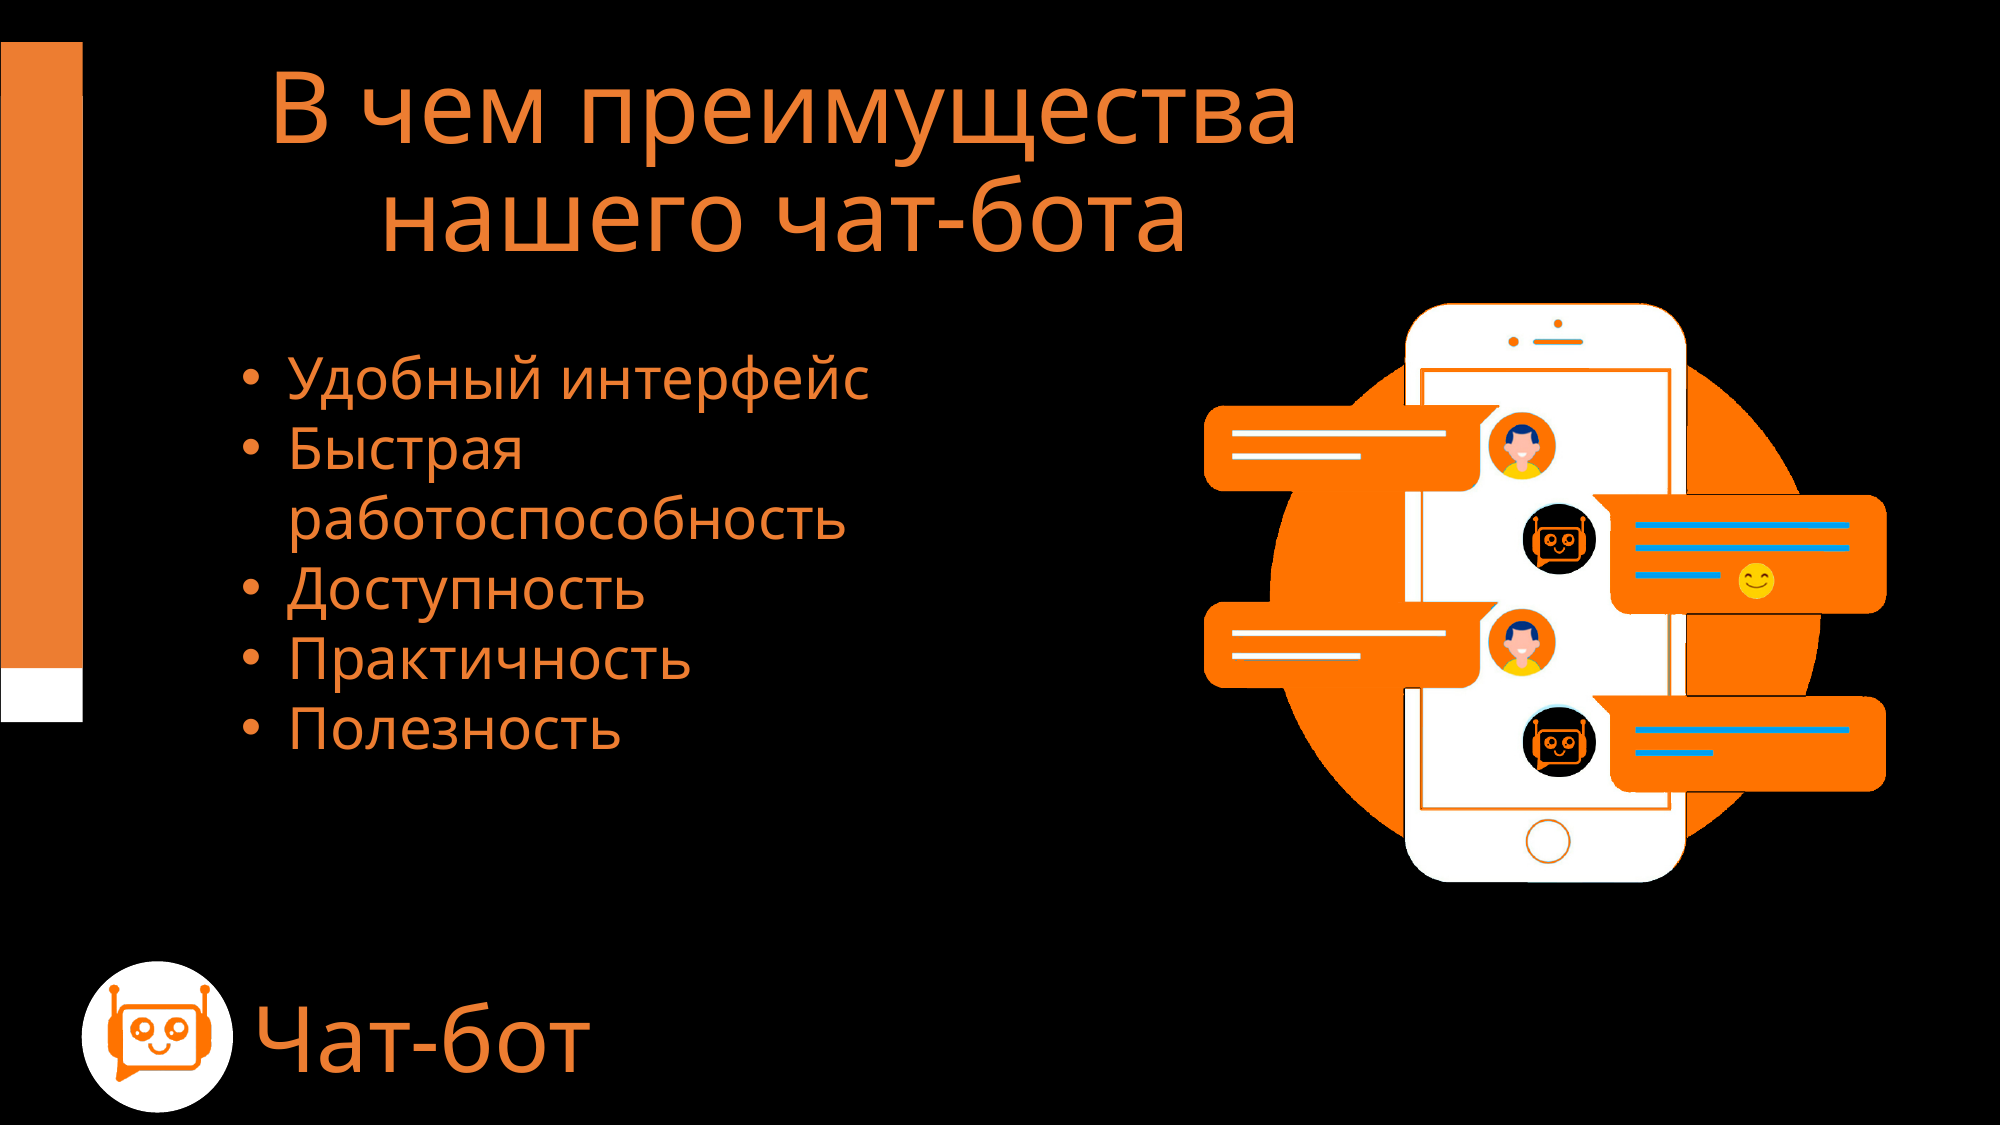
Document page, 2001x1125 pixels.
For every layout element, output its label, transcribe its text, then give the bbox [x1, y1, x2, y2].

picture [961, 20, 2000, 1125]
text_box [0, 670, 84, 724]
text_box [0, 41, 84, 670]
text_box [82, 962, 780, 1112]
text_box Удобный интерфейс Быстрая работоспособность Доступность Практичность Полезность [226, 333, 961, 949]
title В чем преимущества нашего чат-бота [196, 42, 961, 281]
